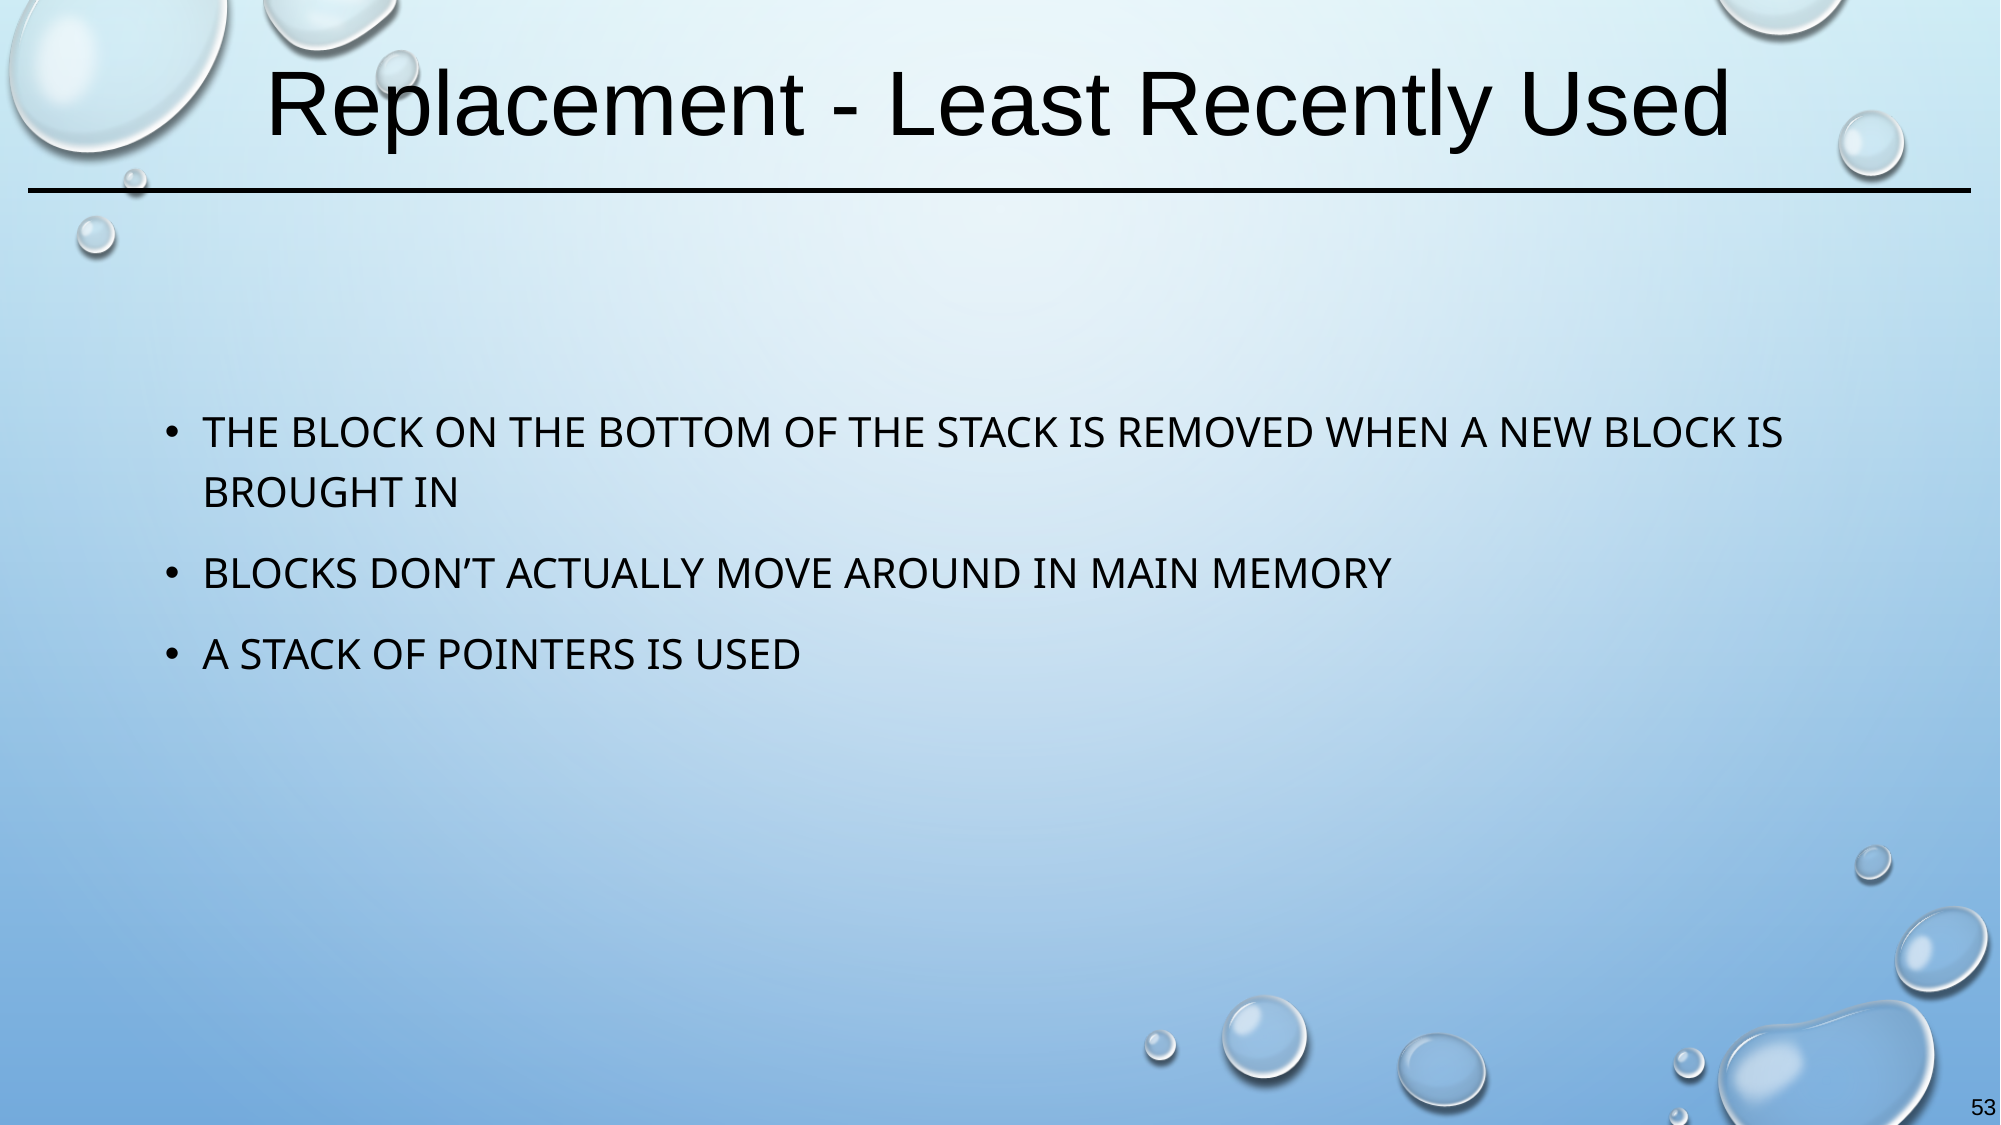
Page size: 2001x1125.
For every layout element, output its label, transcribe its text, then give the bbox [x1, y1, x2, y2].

picture [0, 0, 2000, 1125]
list The block on the bottom of the stack is removed when a new block is brought in Blocks don’t actually move around in main memory A stack of pointers is used [149, 388, 1851, 950]
title Replacement - Least Recently Used [28, 25, 1972, 187]
slide_number 53 [1909, 1089, 2000, 1124]
